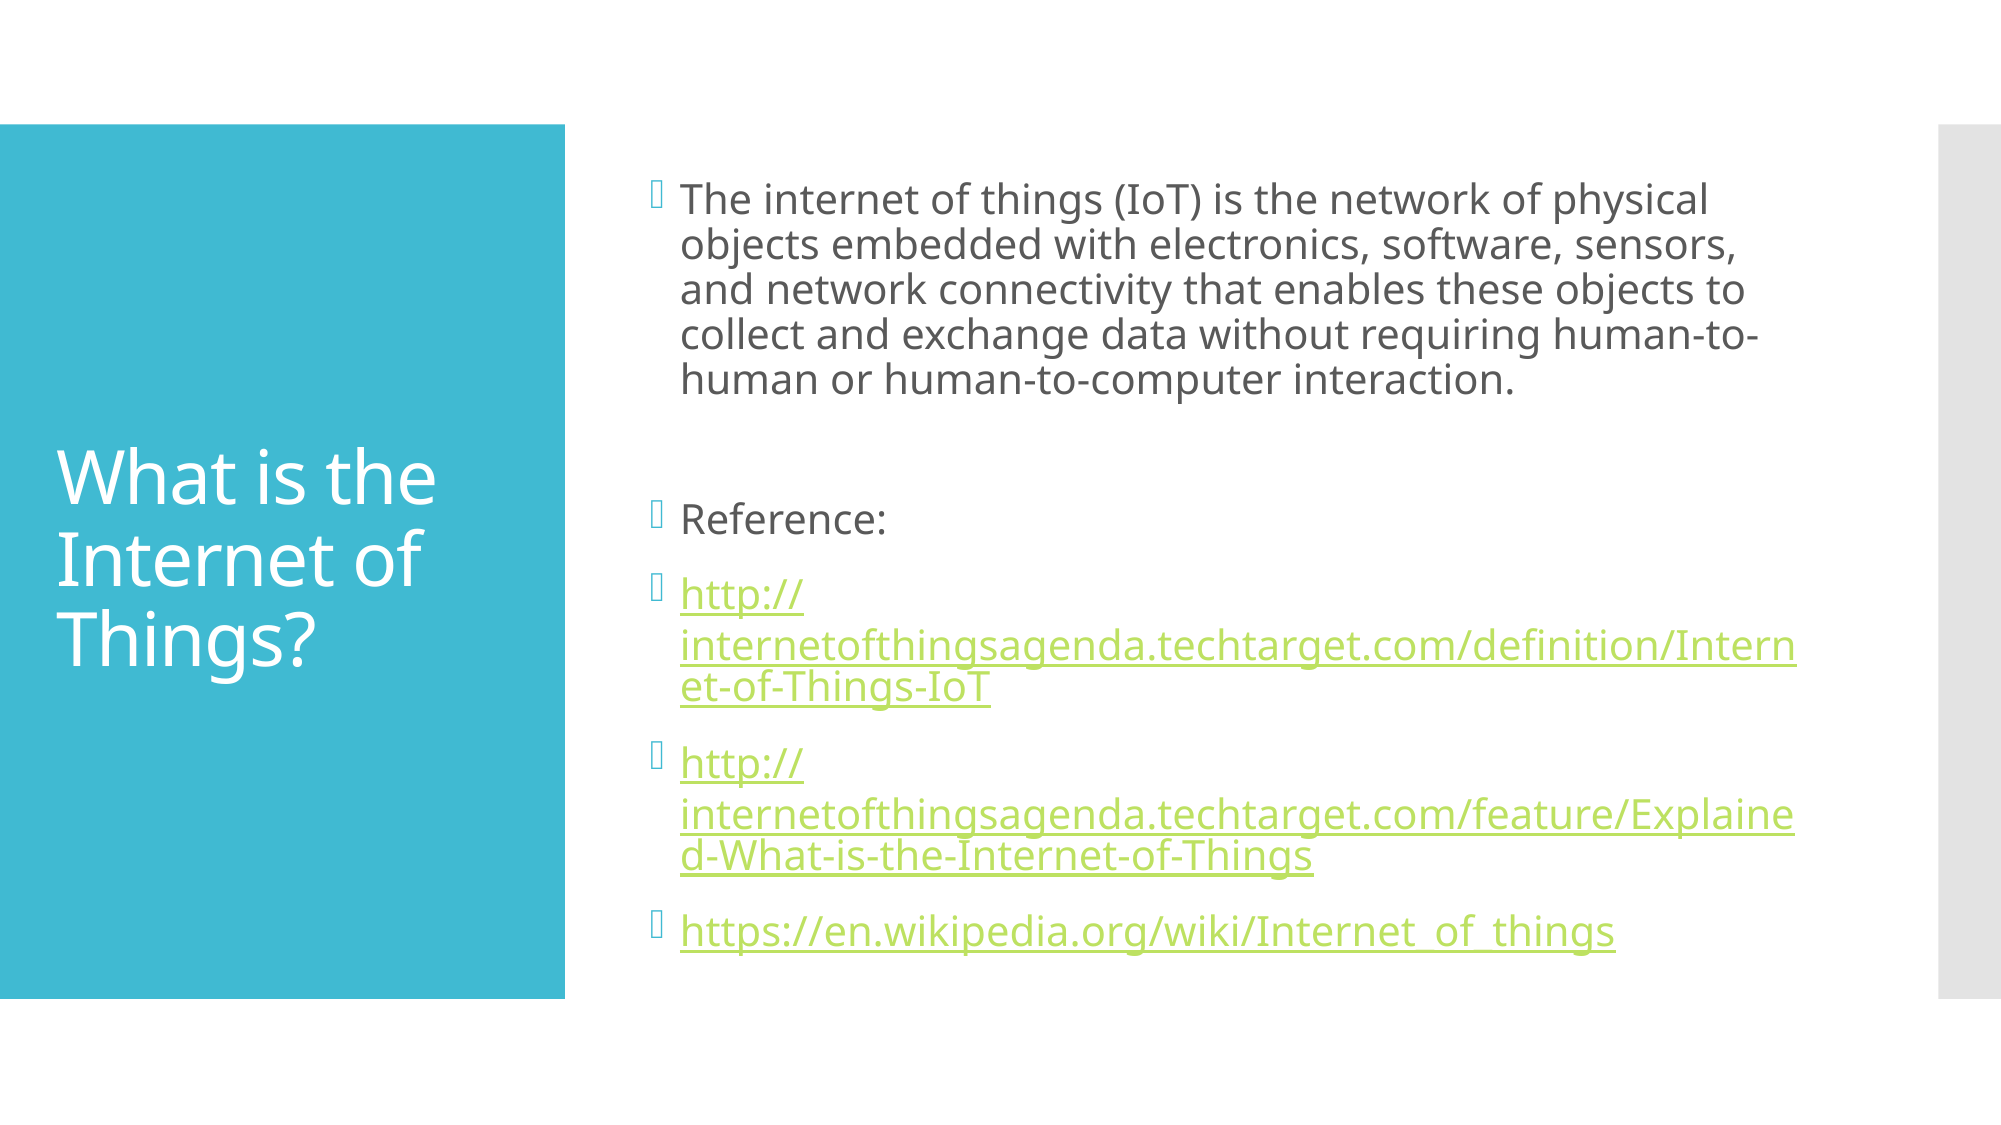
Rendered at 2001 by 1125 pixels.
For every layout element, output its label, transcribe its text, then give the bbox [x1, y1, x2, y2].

list The internet of things (IoT) is the network of physical objects embedded with electronics, software, sensors, and network connectivity that enables these objects to collect and exchange data without requiring human-to-human or human-to-computer interaction. Reference: http://internetofthingsagenda.techtarget.com/definition/Internet-of-Things-IoT http://internetofthingsagenda.techtarget.com/feature/Explained-What-is-the-Internet-of-Things https://en.wikipedia.org/wiki/Internet_of_things [634, 141, 1835, 982]
title What is the Internet of Things? [41, 184, 525, 940]
